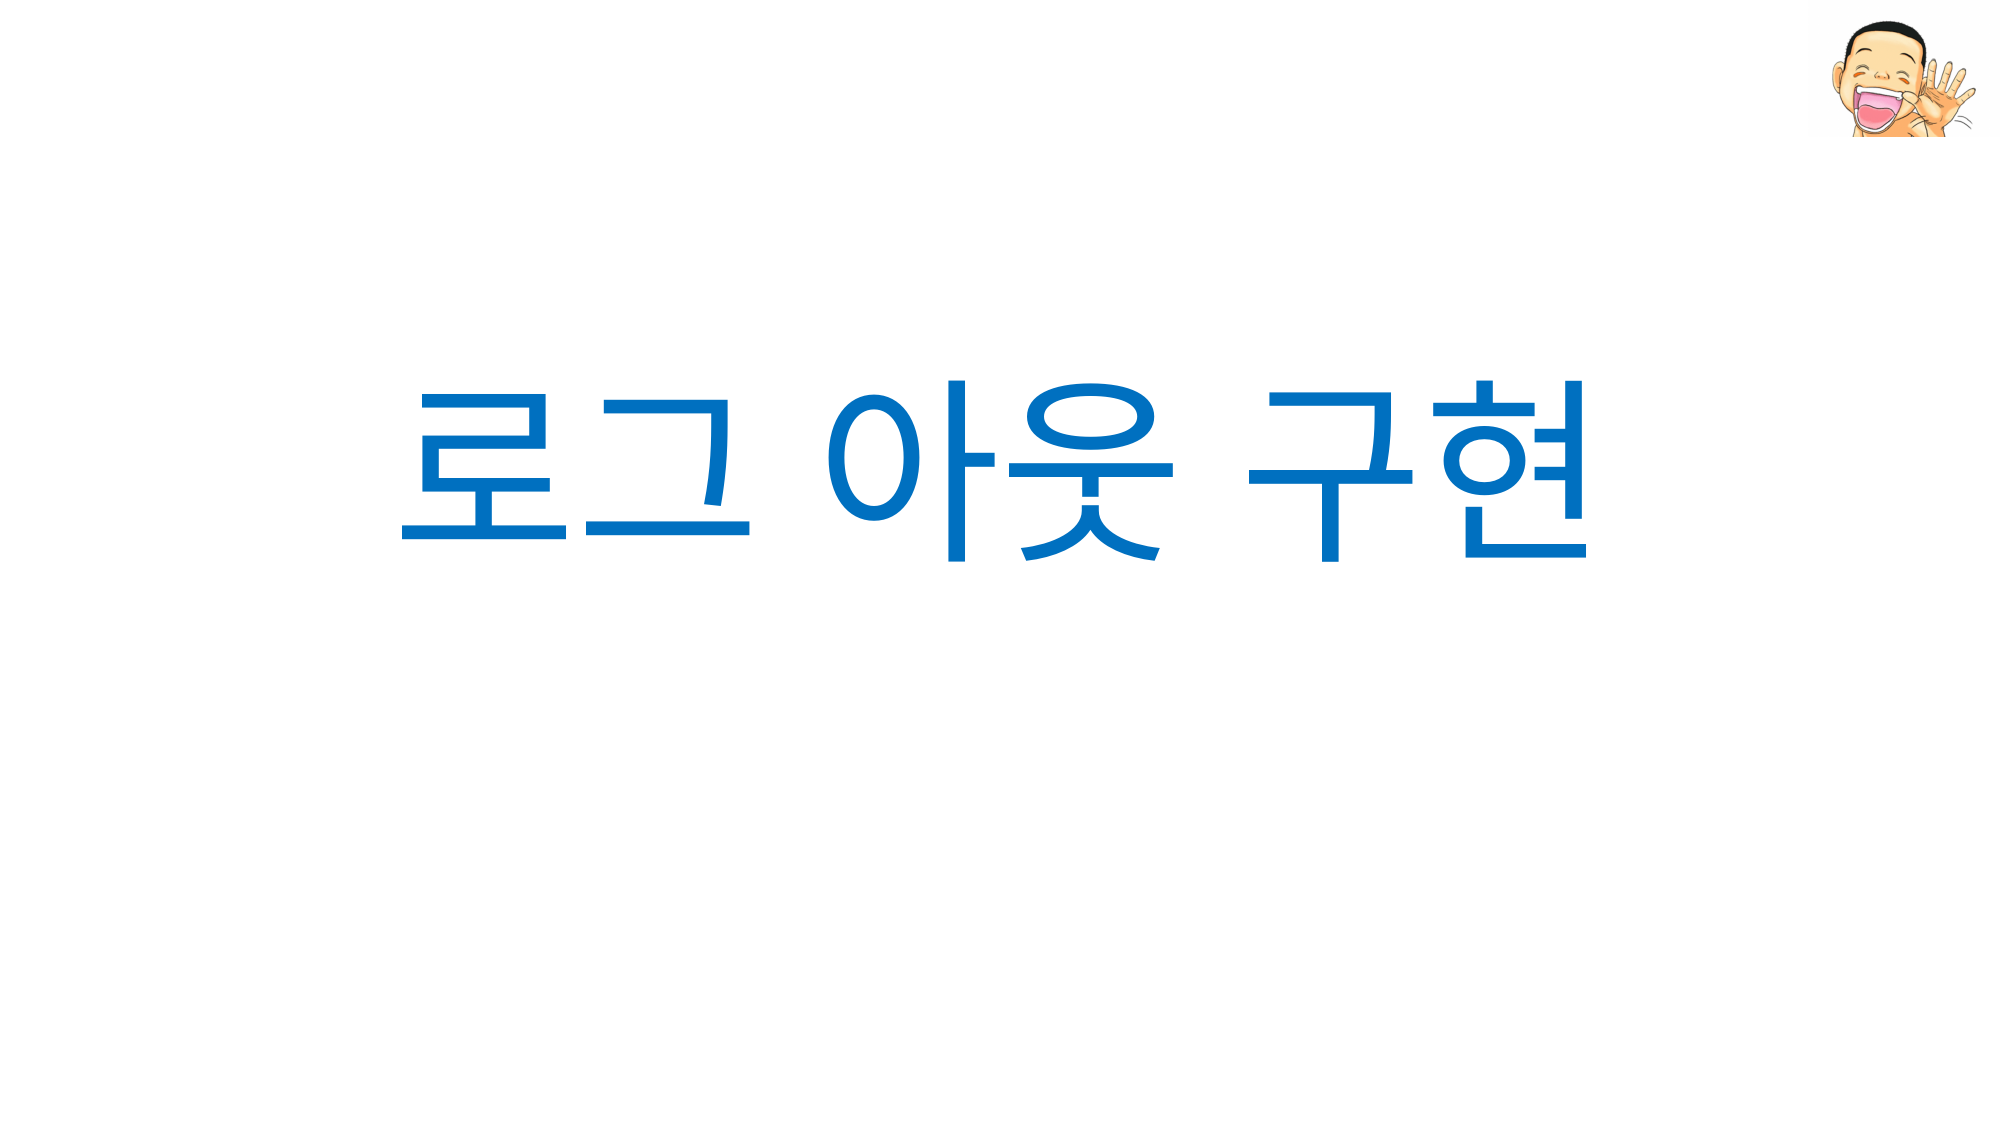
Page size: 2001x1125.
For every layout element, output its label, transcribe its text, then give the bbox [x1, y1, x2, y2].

picture [1808, 0, 2000, 137]
text_box 로그 아웃 구현 [0, 218, 2000, 594]
